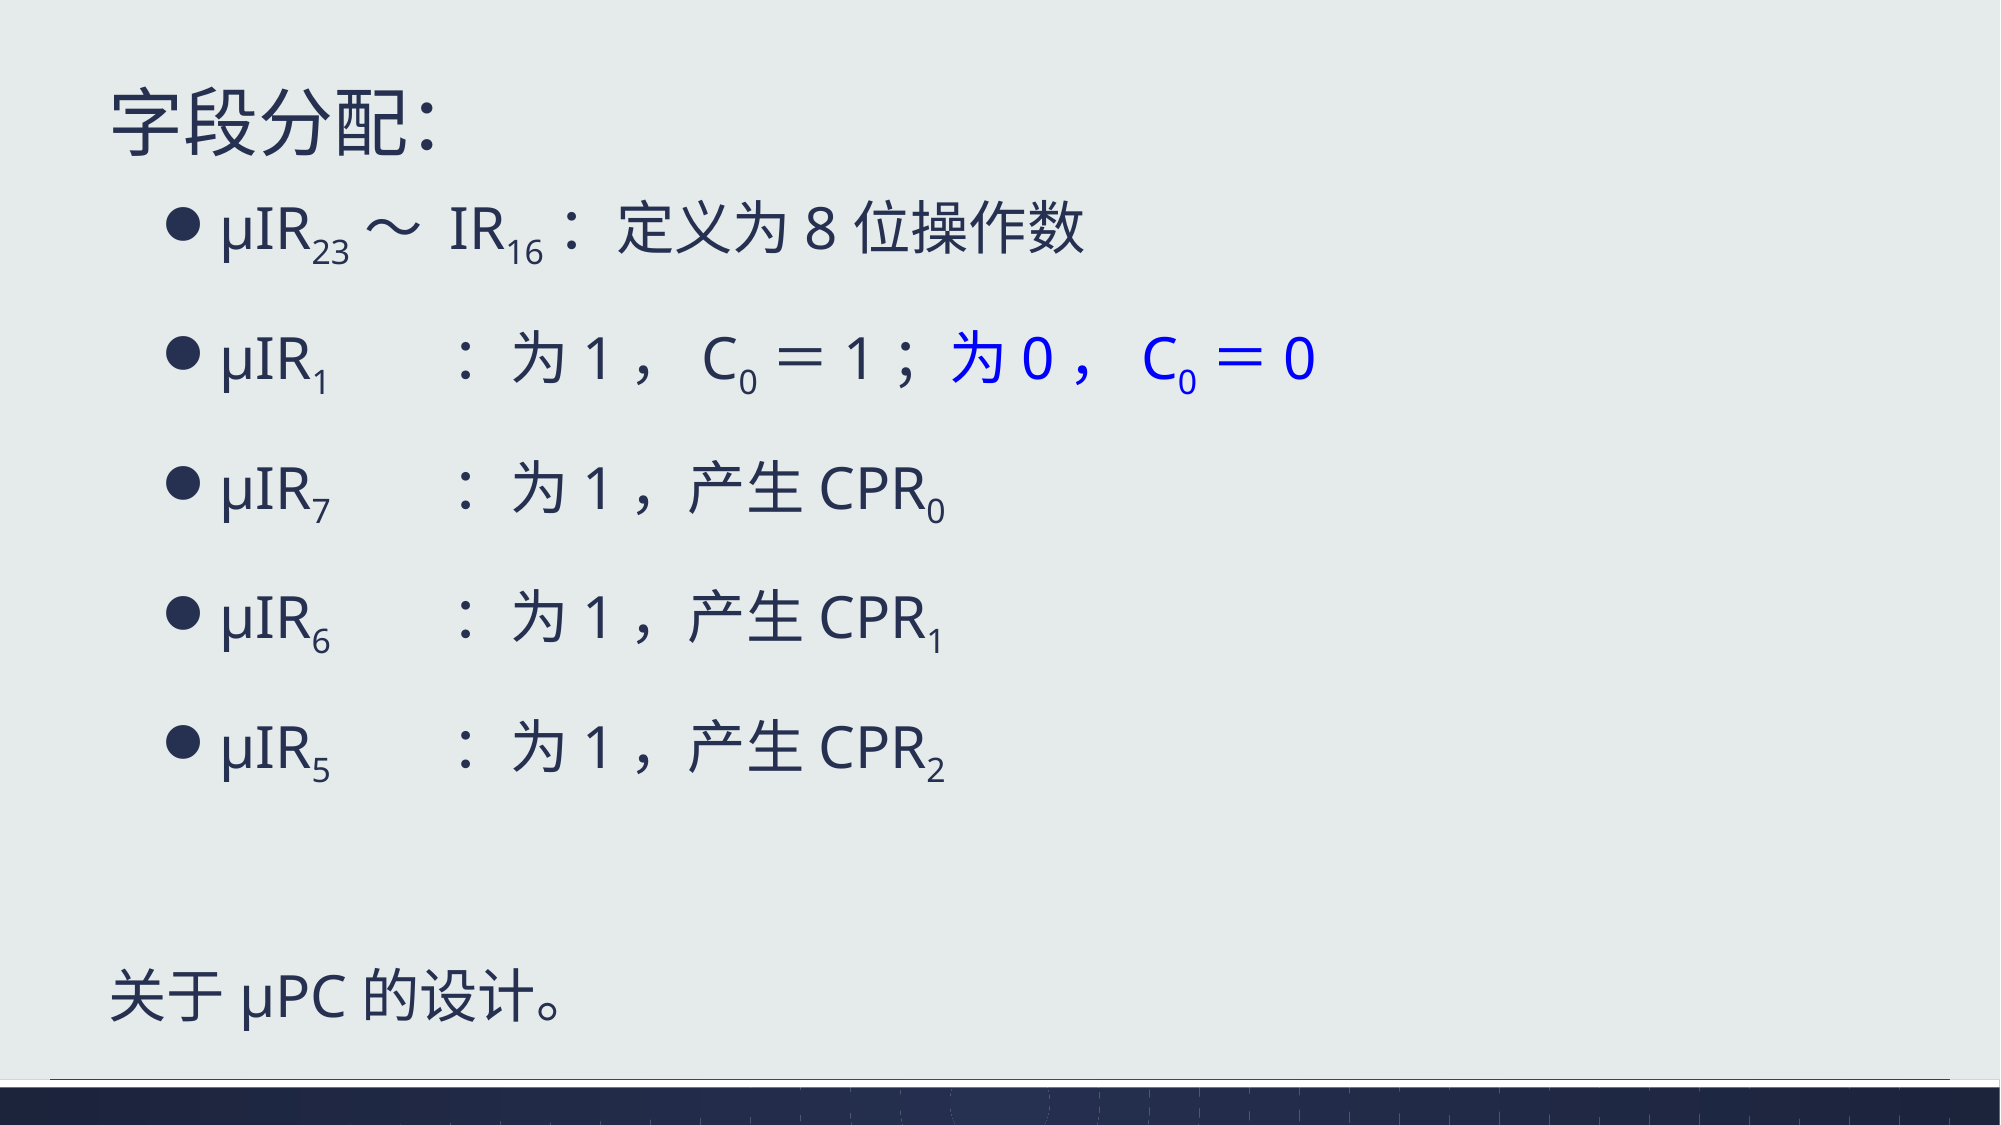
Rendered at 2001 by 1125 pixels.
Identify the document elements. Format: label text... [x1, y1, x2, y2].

list 字段分配： μIR23～ IR16：定义为8位操作数 μIR1 ：为1，C0＝1；为0，C0＝0 μIR7 ：为1，产生CPR0 μIR6 ：为1，产生CPR1 μIR5 ：为1，产生CPR2 关于μPC的设计。 [86, 77, 1955, 1012]
